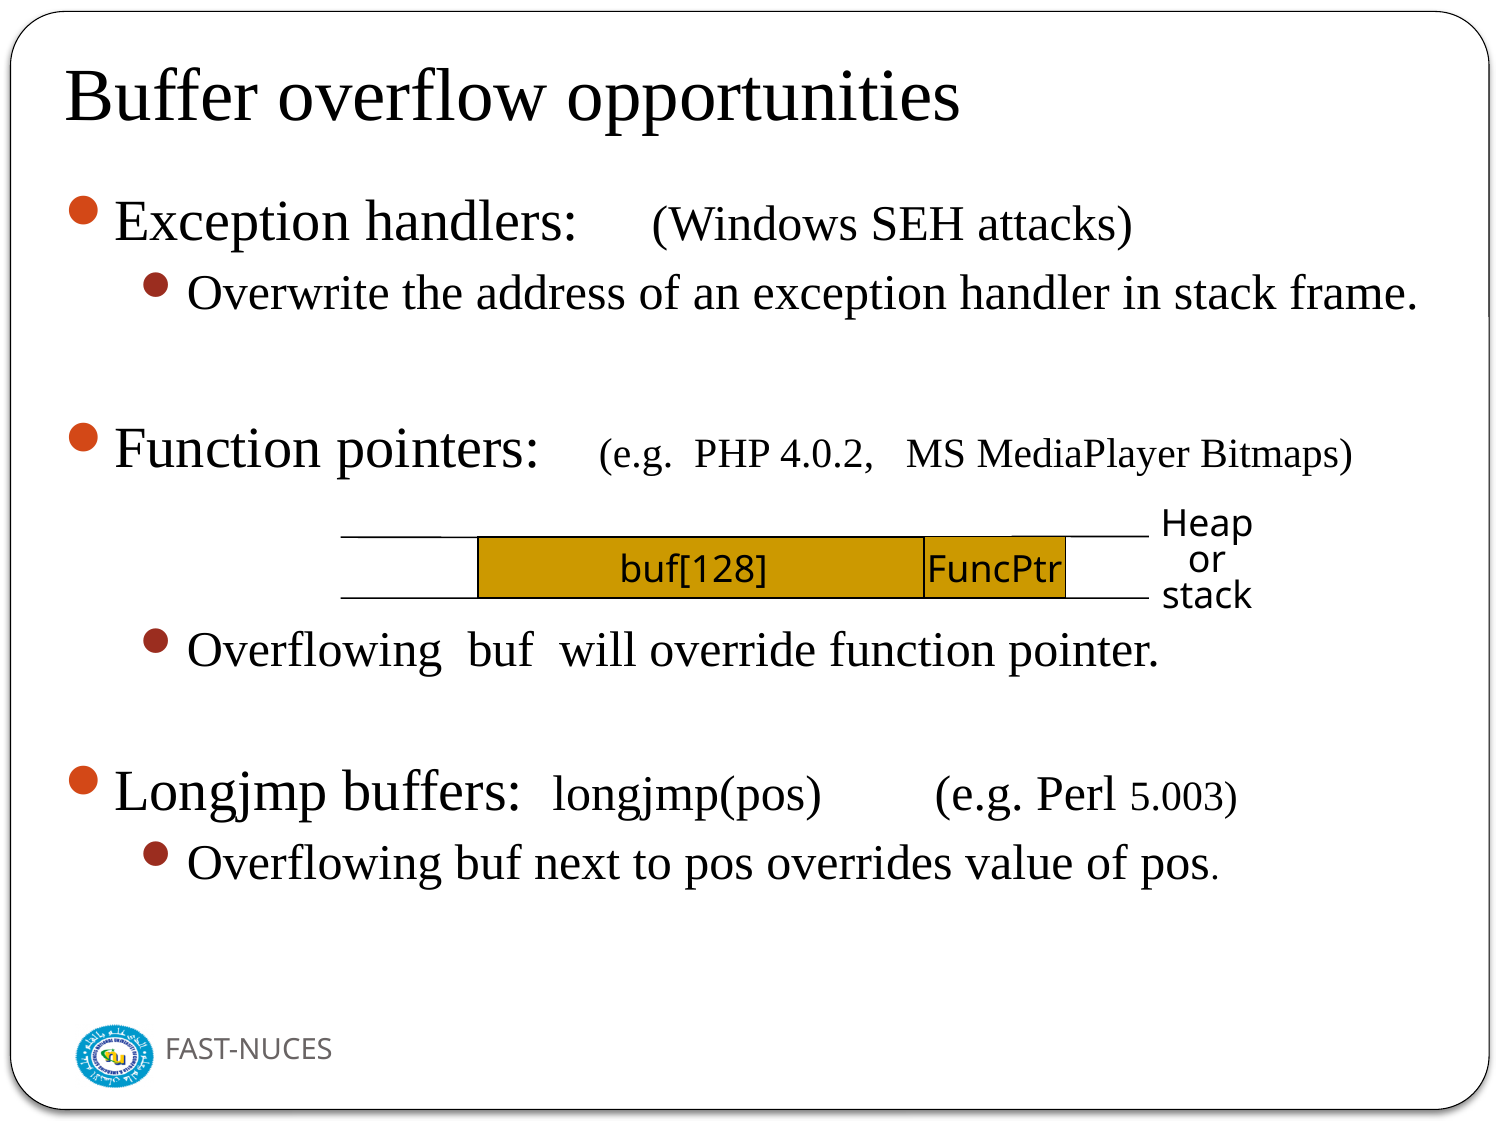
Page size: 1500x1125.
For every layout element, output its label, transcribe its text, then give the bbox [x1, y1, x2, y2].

footer FAST-NUCES [150, 1012, 800, 1088]
picture [91, 1038, 138, 1075]
picture [123, 1060, 154, 1088]
picture [74, 1024, 154, 1088]
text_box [340, 499, 1268, 625]
list Exception handlers: (Windows SEH attacks) Overwrite the address of an exception handler in stack frame. Function pointers: (e.g. PHP 4.0.2, MS MediaPlayer Bitmaps) Overflowing buf will override function pointer. Longjmp buffers: longjmp(pos) (e.g. Perl 5.003) Overflowing buf next to pos overrides value of pos. [50, 174, 1500, 1071]
title Buffer overflow opportunities [50, 50, 1400, 150]
